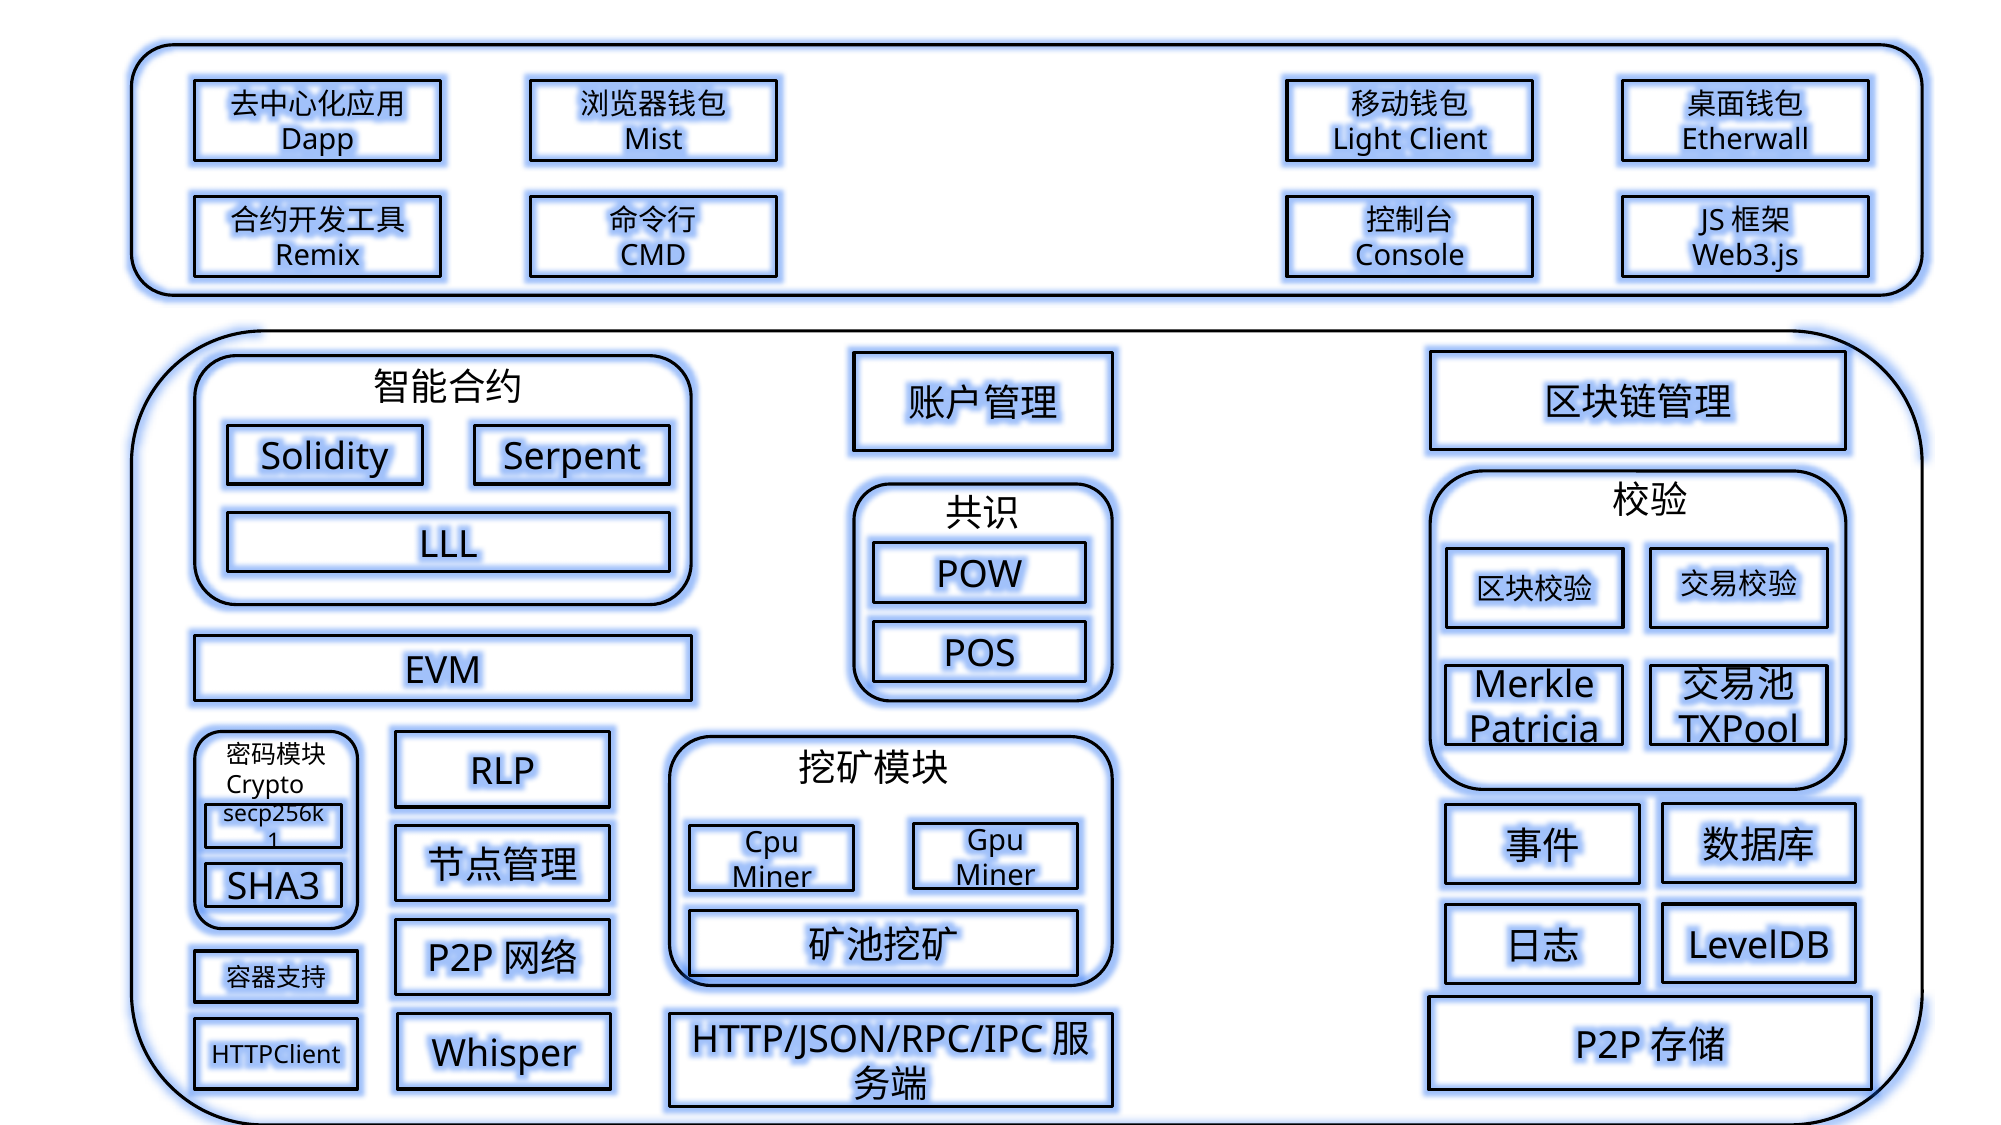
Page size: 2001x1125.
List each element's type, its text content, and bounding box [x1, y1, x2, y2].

text_box POW [873, 542, 1086, 603]
text_box 挖矿模块 [783, 736, 964, 797]
text_box 去中心化应用 Dapp [194, 80, 441, 161]
text_box [194, 733, 358, 929]
text_box 容器支持 [194, 951, 358, 1003]
text_box POS [873, 621, 1086, 682]
text_box [131, 330, 1923, 1125]
text_box 矿池挖矿 [689, 910, 1078, 976]
text_box 控制台 Console [1287, 196, 1533, 277]
text_box SHA3 [205, 863, 342, 907]
text_box [1430, 470, 1846, 790]
text_box RLP [395, 731, 610, 808]
text_box Serpent [474, 425, 670, 484]
text_box Merkle Patricia [1445, 665, 1623, 745]
text_box 智能合约 [358, 355, 539, 416]
text_box 桌面钱包 Etherwall [1622, 80, 1869, 161]
text_box P2P存储 [1429, 996, 1872, 1090]
text_box 共识 [930, 481, 1036, 534]
text_box Cpu Miner [689, 825, 854, 891]
text_box LLL [227, 512, 670, 572]
text_box Gpu Miner [913, 823, 1078, 889]
text_box 事件 [1445, 804, 1640, 884]
text_box LevelDB [1662, 903, 1856, 983]
text_box 数据库 [1662, 803, 1856, 883]
text_box 浏览器钱包 Mist [530, 80, 777, 161]
text_box 账户管理 [853, 352, 1113, 451]
text_box 命令行 CMD [530, 196, 777, 277]
text_box P2P网络 [395, 919, 610, 995]
text_box [194, 355, 692, 605]
text_box 交易校验 [1650, 548, 1828, 628]
text_box 区块链管理 [1430, 351, 1846, 450]
text_box 交易池 TXPool [1650, 665, 1828, 745]
text_box 移动钱包 Light Client [1287, 80, 1533, 161]
text_box HTTPClient [194, 1018, 358, 1090]
text_box [131, 44, 1923, 296]
text_box 校验 [1597, 468, 1703, 529]
text_box Whisper [397, 1013, 611, 1089]
text_box EVM [194, 635, 692, 701]
text_box 区块校验 [1446, 548, 1623, 628]
text_box HTTP/JSON/RPC/IPC服务端 [669, 1013, 1113, 1107]
text_box 密码模块 Crypto [211, 731, 342, 806]
text_box Solidity [227, 425, 423, 484]
text_box 合约开发工具 Remix [194, 196, 441, 277]
text_box [388, 723, 620, 1098]
text_box [669, 736, 1113, 984]
text_box JS框架 Web3.js [1622, 196, 1869, 277]
text_box secp256k1 [205, 804, 342, 848]
text_box 节点管理 [395, 825, 610, 901]
text_box 日志 [1445, 904, 1640, 984]
text_box [1422, 463, 1865, 892]
text_box 区块头哈希与区块高度 [1425, 900, 1877, 1095]
text_box [853, 483, 1113, 701]
